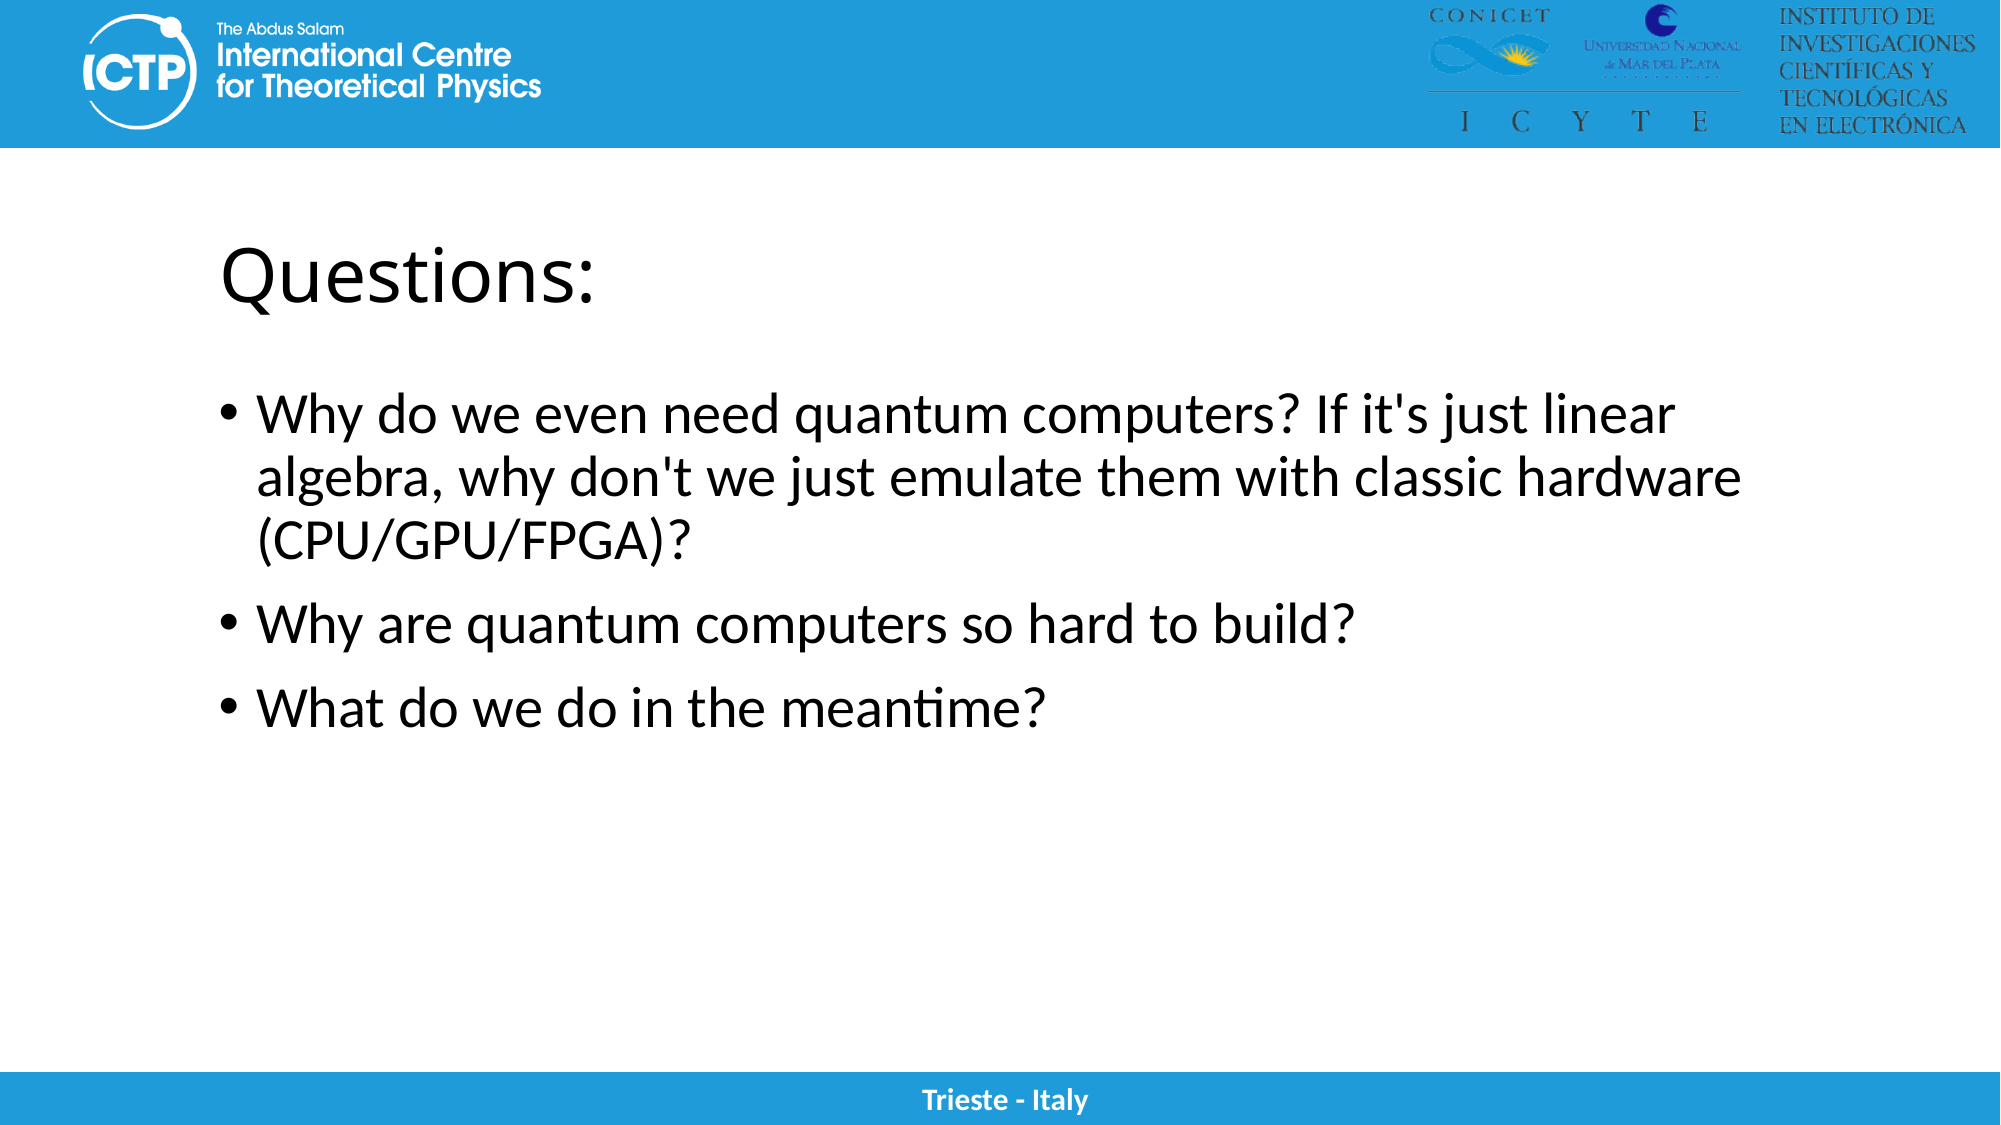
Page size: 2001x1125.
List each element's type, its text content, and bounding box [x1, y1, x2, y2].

title Questions: [204, 216, 1796, 285]
text_box Why do we even need quantum computers? If it's just linear algebra, why don't we just emulate them with classic hardware (CPU/GPU/FPGA)? Why are quantum computers so hard to build? What do we do in the meantime? [204, 285, 1796, 959]
picture [0, 0, 2000, 220]
picture [0, 1072, 2000, 1125]
